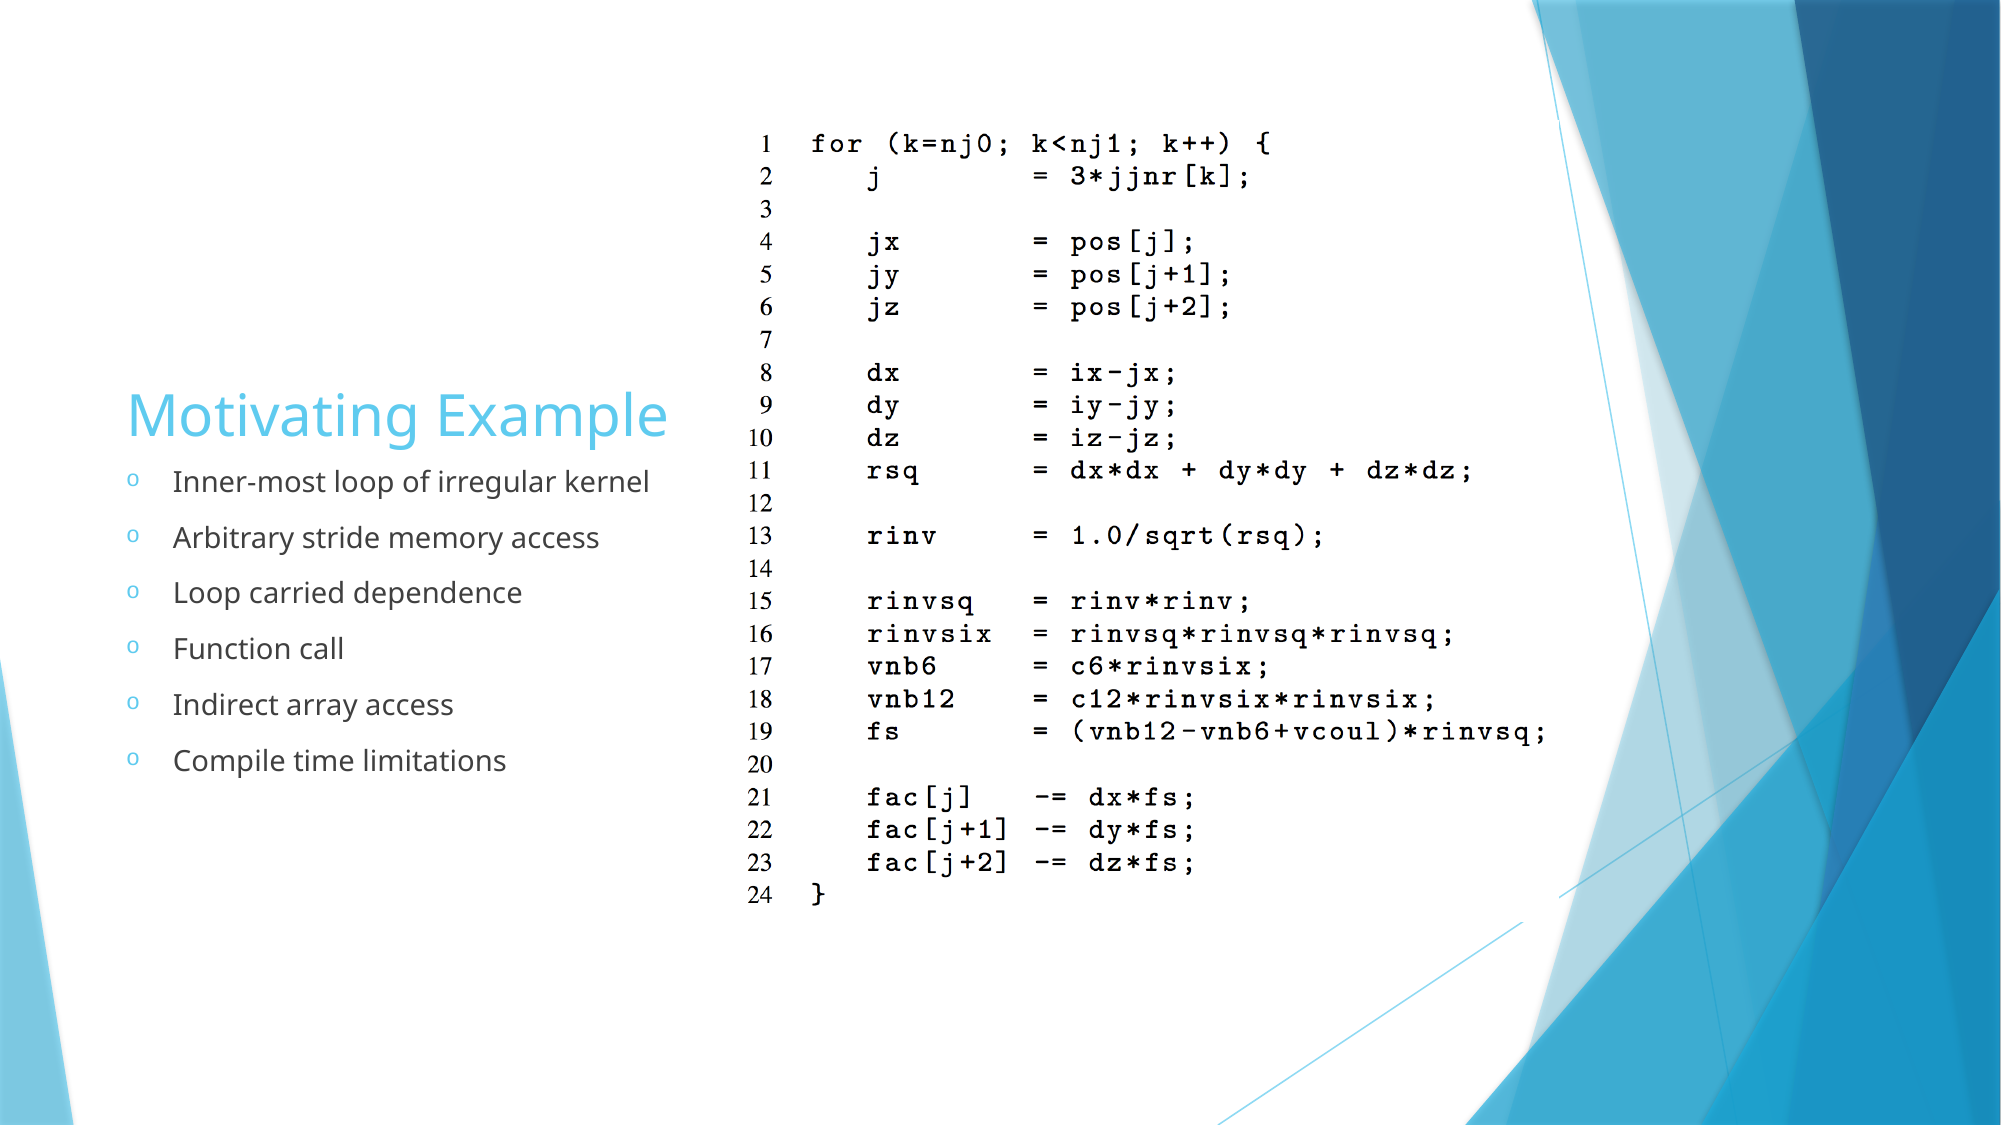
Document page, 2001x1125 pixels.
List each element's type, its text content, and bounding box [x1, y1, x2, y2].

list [722, 119, 1560, 923]
title Motivating Example [111, 245, 717, 455]
list Inner-most loop of irregular kernel Arbitrary stride memory access Loop carried dependence Function call Indirect array access Compile time limitations [111, 455, 717, 880]
